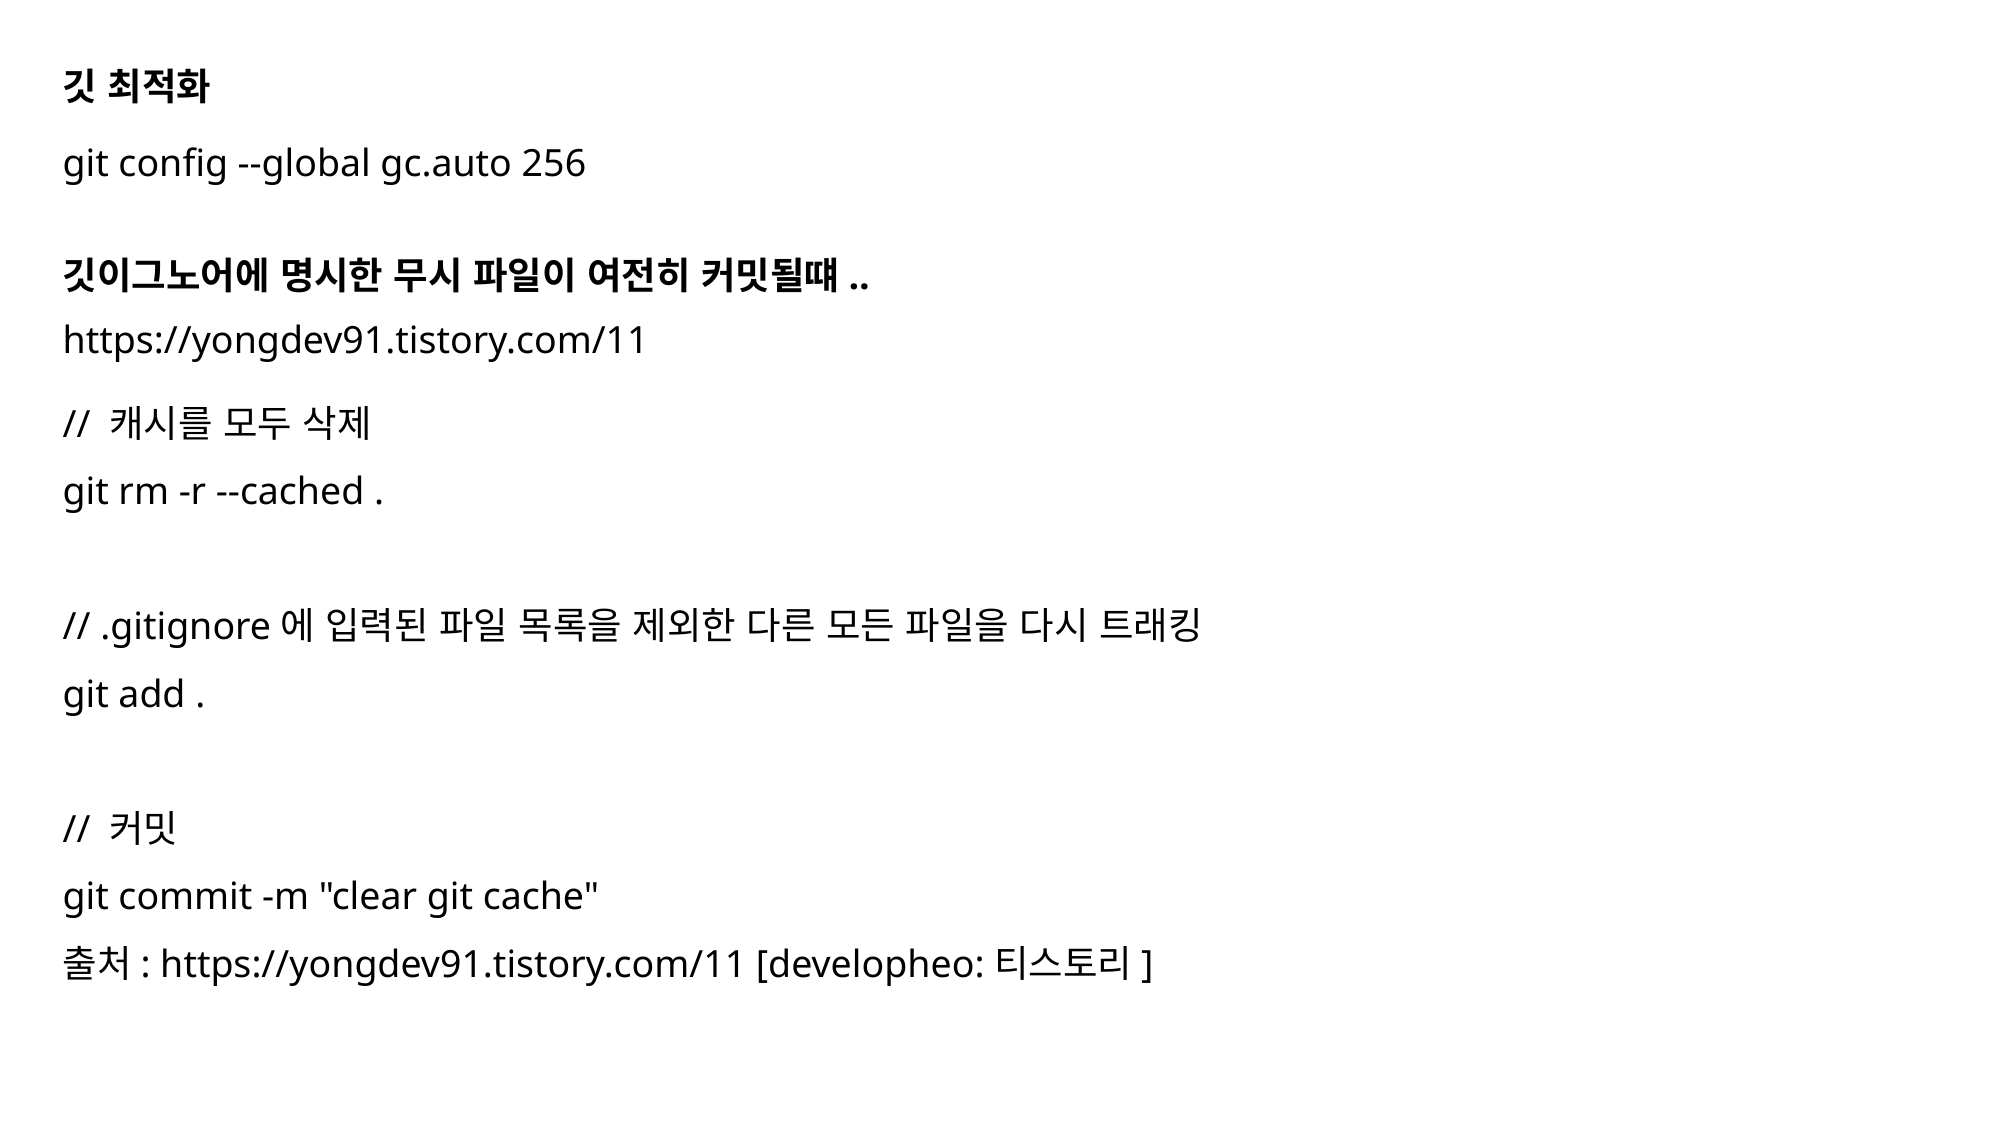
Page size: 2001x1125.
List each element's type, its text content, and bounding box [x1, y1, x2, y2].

text_box git config --global gc.auto 256 [47, 108, 1286, 191]
text_box https://yongdev91.tistory.com/11 [47, 305, 1286, 369]
text_box // 캐시를 모두 삭제 git rm -r --cached . // .gitignore에 입력된 파일 목록을 제외한 다른 모든 파일을 다시 트래킹 git add . // 커밋 git commit -m "clear git cache" 출처: https://yongdev91.tistory.com/11 [developheo:티스토리] [47, 370, 1286, 993]
text_box 깃 최적화 [47, 33, 1286, 108]
text_box 깃이그노어에 명시한 무시 파일이 여전히 커밋될떄.. [47, 221, 1286, 305]
